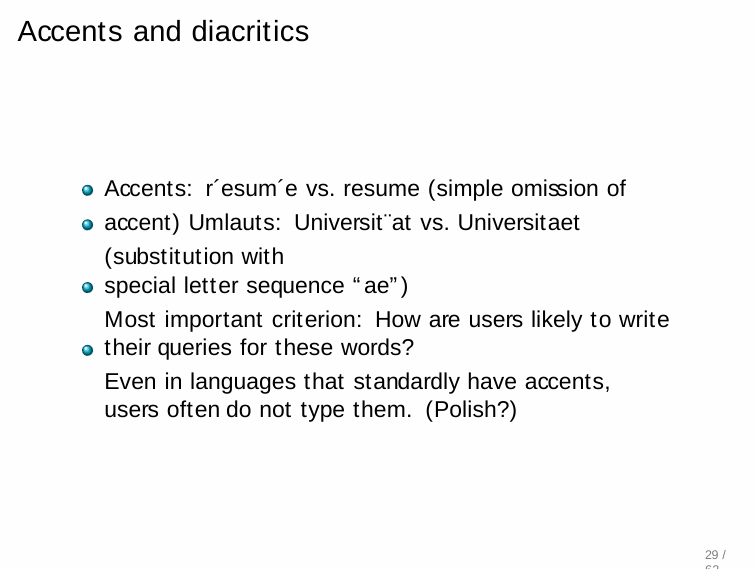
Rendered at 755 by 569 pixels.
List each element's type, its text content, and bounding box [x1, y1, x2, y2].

text_box Accents: r´esum´e vs. resume (simple omission of accent) Umlauts: Universit¨at vs. Universitaet (substitution with special letter sequence “ae”) Most important criterion: How are users likely to write their queries for these words? Even in languages that standardly have accents, users often do not type them. (Polish?) [102, 166, 678, 393]
title Accents and diacritics [15, 12, 741, 52]
slide_number 29 / 62 [701, 547, 745, 565]
text_box [0, 0, 755, 58]
